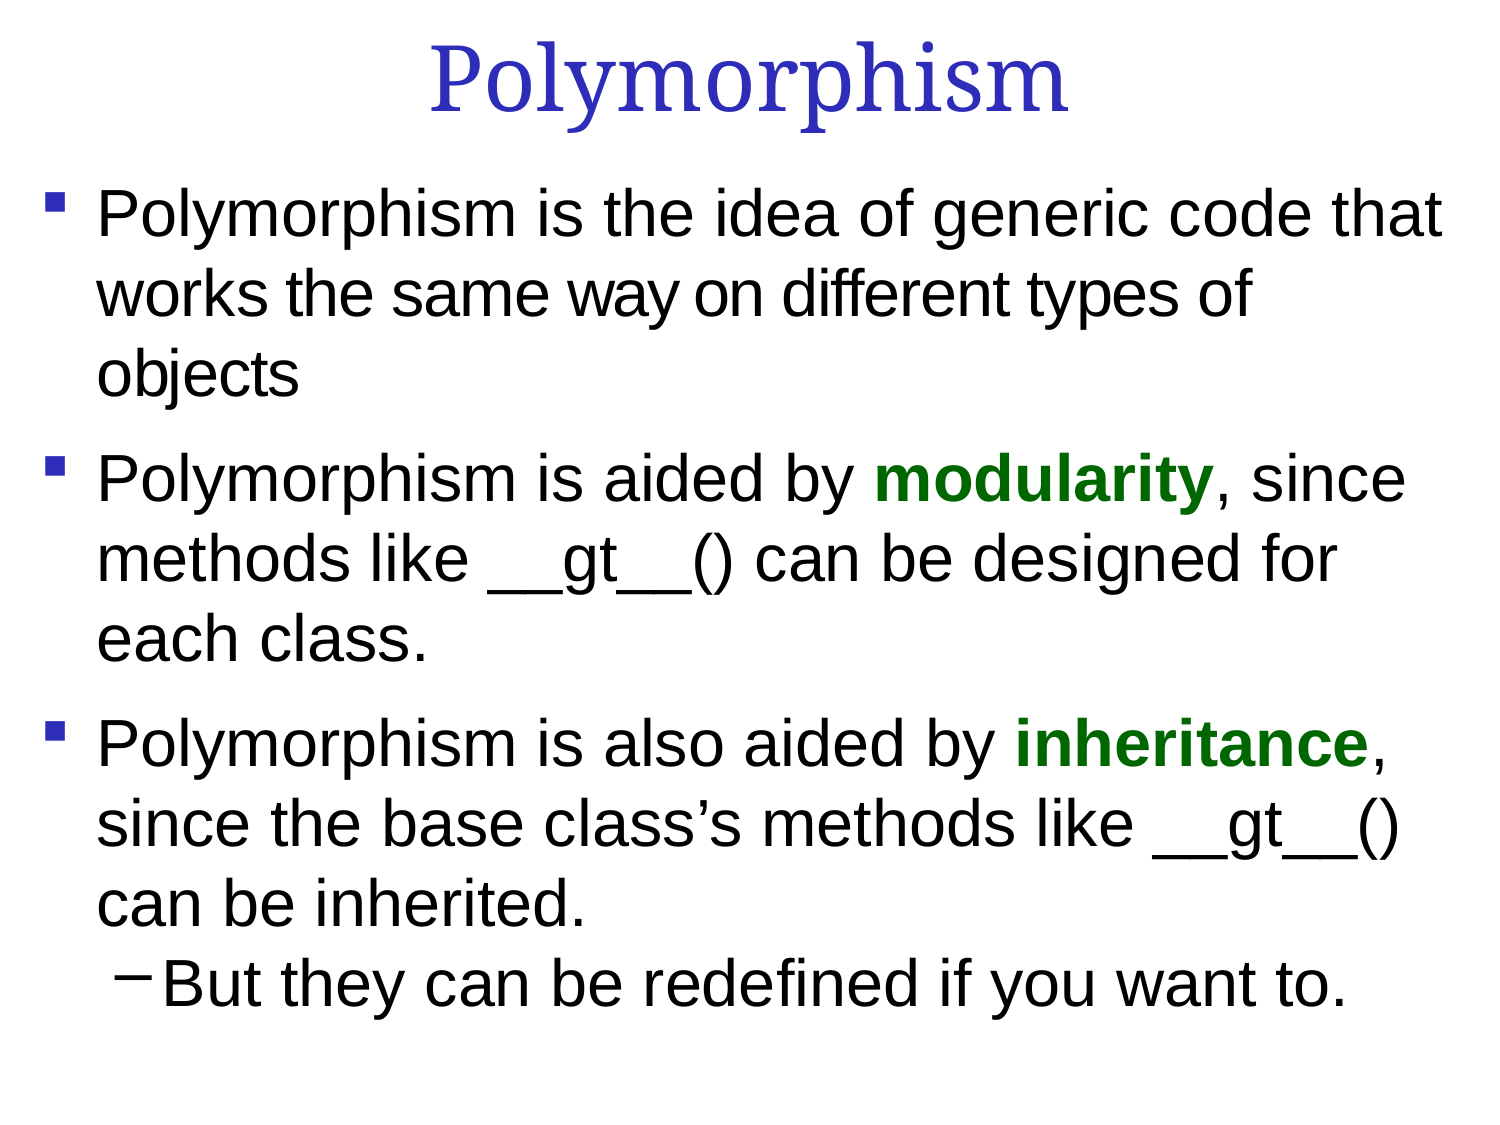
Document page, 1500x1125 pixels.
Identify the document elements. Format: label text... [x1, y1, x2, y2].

list Polymorphism is the idea of generic code that works the same way on different types of objects Polymorphism is aided by modularity, since methods like __gt__() can be designed for each class. Polymorphism is also aided by inheritance, since the base class’s methods like __gt__() can be inherited. But they can be redefined if you want to. [24, 162, 1475, 1125]
title Polymorphism [87, 12, 1413, 138]
